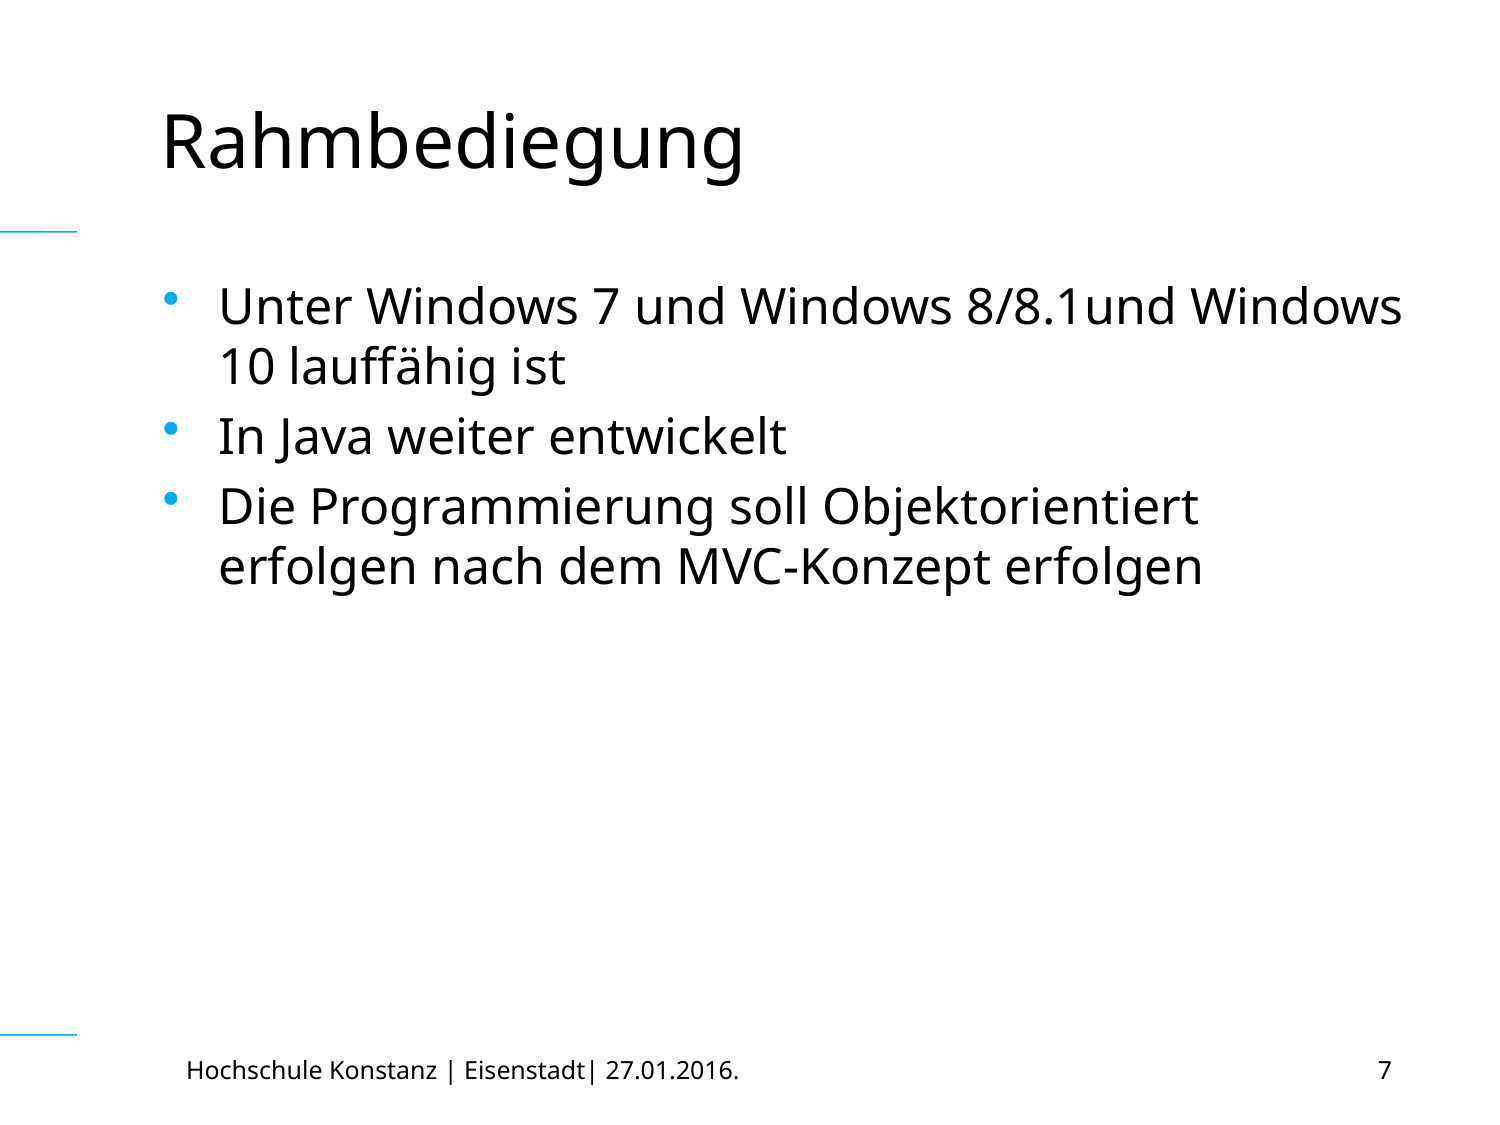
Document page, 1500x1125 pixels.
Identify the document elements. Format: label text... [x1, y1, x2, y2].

list Unter Windows 7 und Windows 8/8.1und Windows 10 lauffähig ist In Java weiter entwickelt Die Programmierung soll Objektorientiert erfolgen nach dem MVC-Konzept erfolgen [147, 267, 1424, 981]
footer Hochschule Konstanz | Eisenstadt| 27.01.2016. [171, 1046, 1164, 1125]
slide_number 7 [1210, 1046, 1407, 1125]
title Rahmbediegung [145, 45, 1412, 233]
